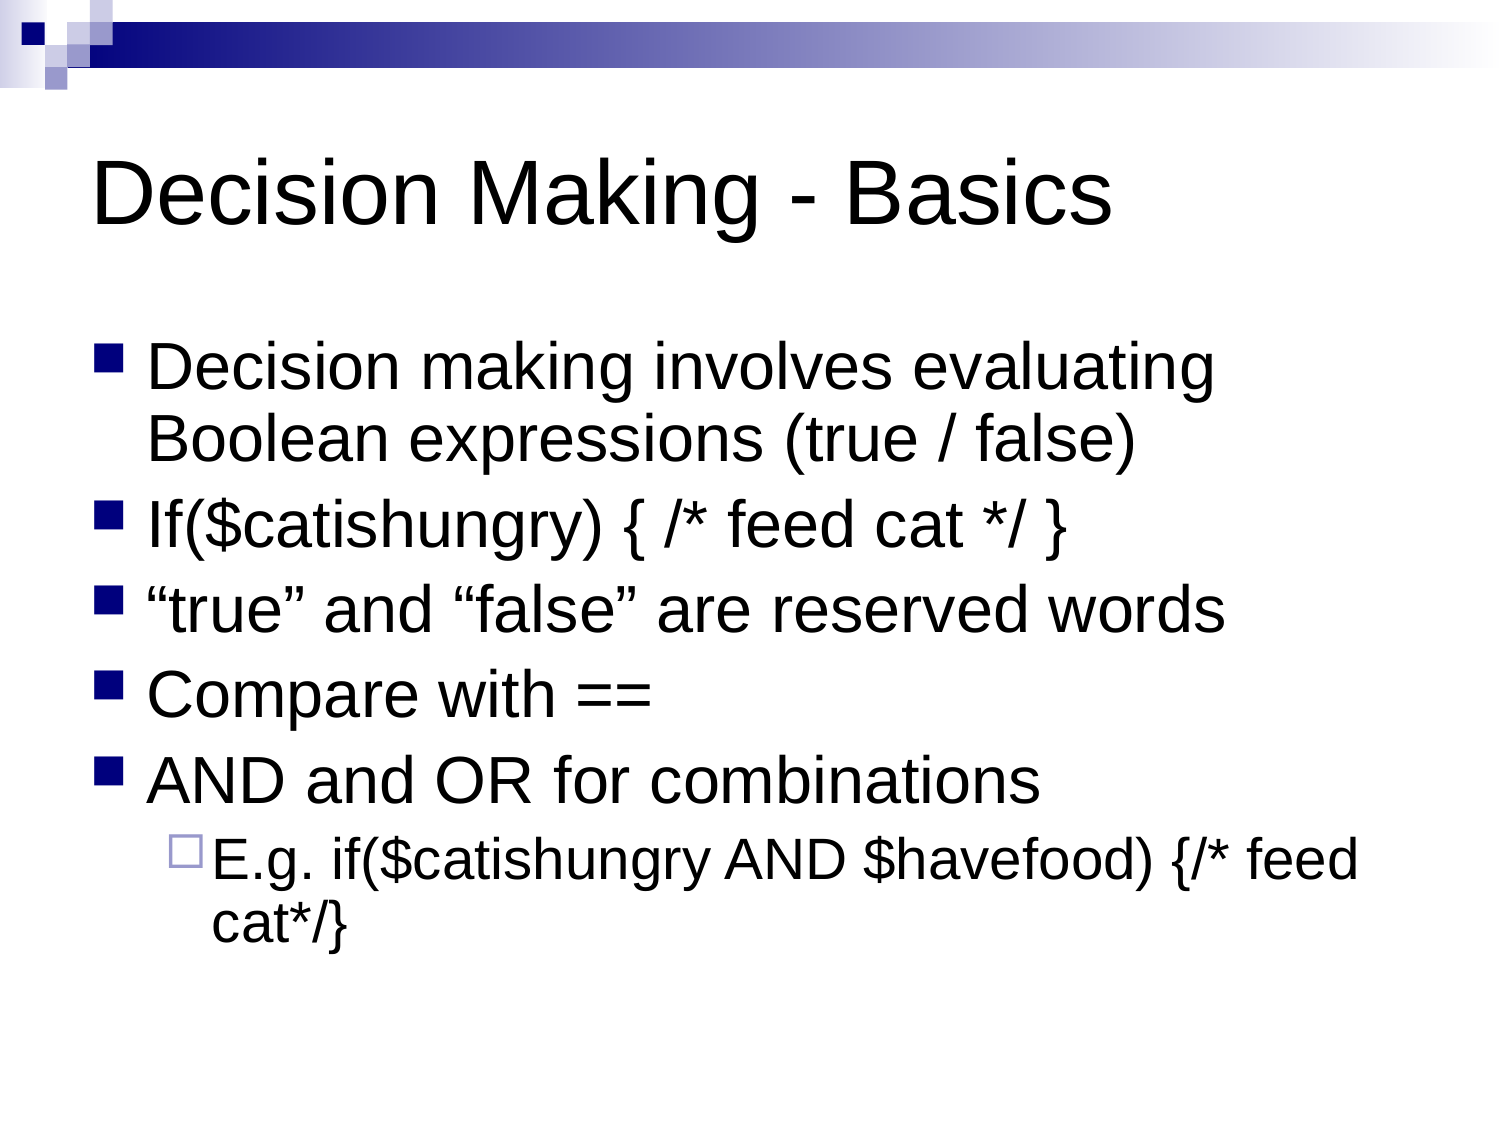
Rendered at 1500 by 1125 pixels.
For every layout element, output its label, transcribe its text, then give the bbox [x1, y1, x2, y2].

list Decision making involves evaluating Boolean expressions (true / false) If($catishungry) { /* feed cat */ } “true” and “false” are reserved words Compare with == AND and OR for combinations E.g. if($catishungry AND $havefood) {/* feed cat*/} [74, 324, 1426, 963]
title Decision Making - Basics [74, 74, 1426, 301]
